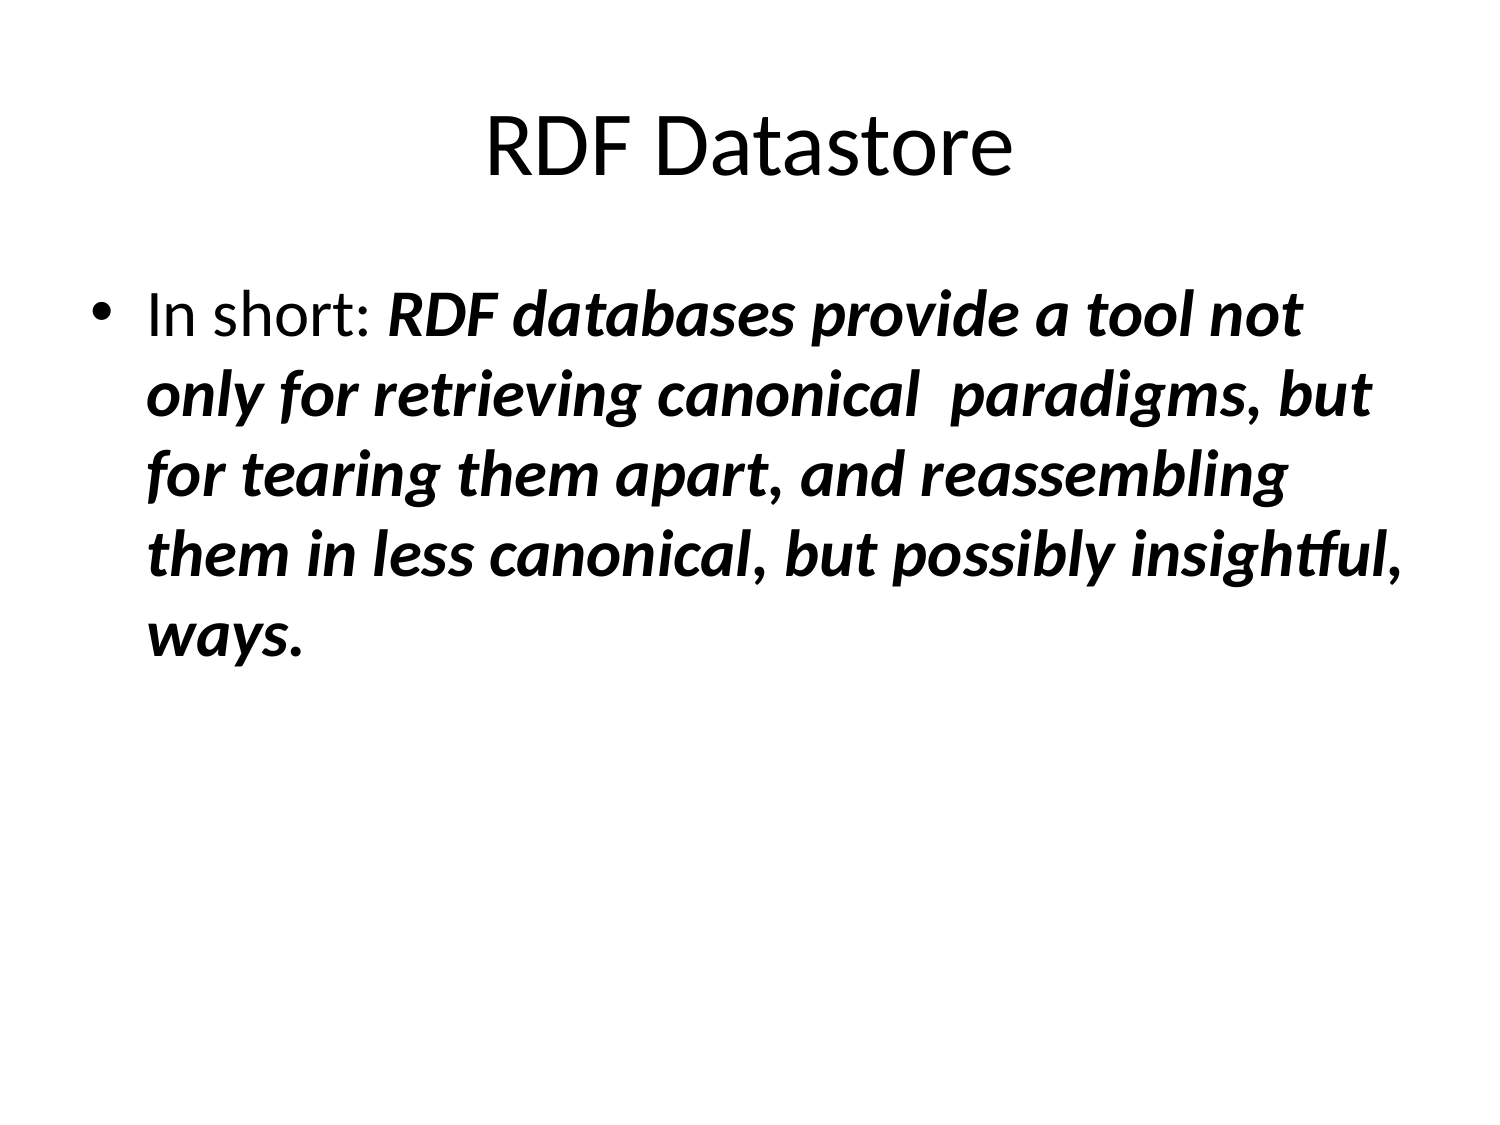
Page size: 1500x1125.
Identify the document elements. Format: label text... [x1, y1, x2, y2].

title RDF Datastore [75, 45, 1425, 233]
list In short: RDF databases provide a tool not only for retrieving canonical paradigms, but for tearing them apart, and reassembling them in less canonical, but possibly insightful, ways. [75, 262, 1425, 1005]
